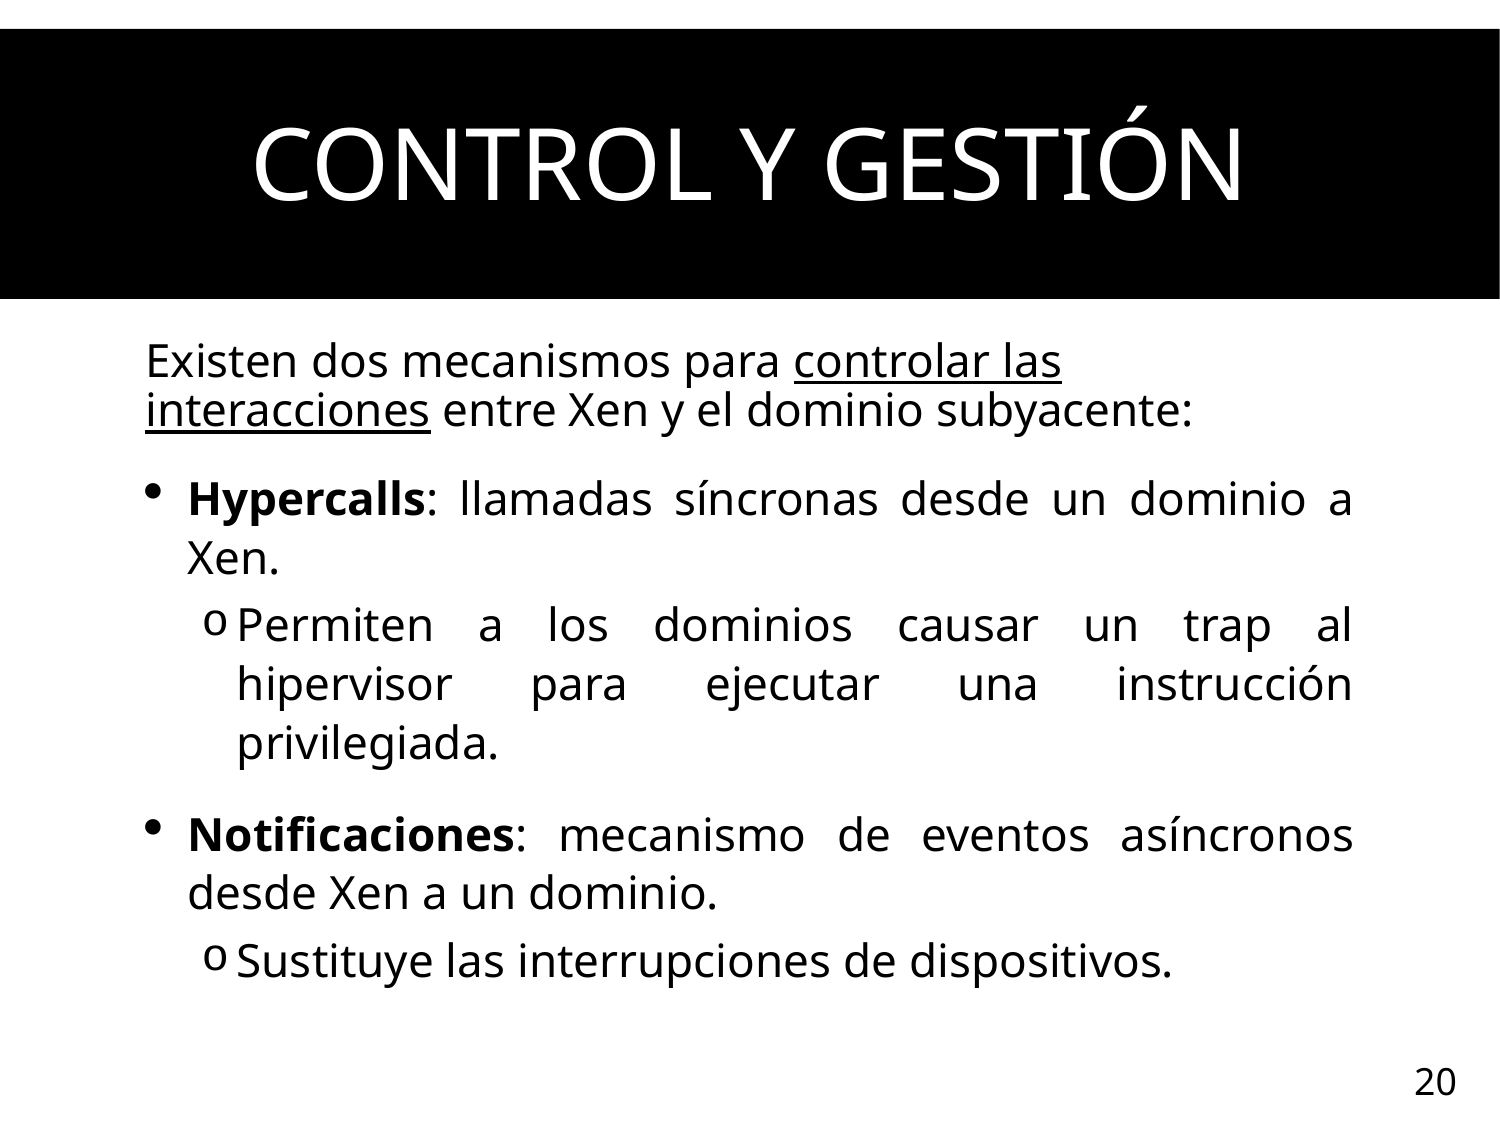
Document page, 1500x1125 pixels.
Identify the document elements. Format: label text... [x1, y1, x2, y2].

slide_number 20 [1355, 1053, 1473, 1114]
title CONTROL Y GESTIÓN [112, 46, 1388, 295]
list Existen dos mecanismos para controlar las interacciones entre Xen y el dominio subyacente: Hypercalls: llamadas síncronas desde un dominio a Xen. Permiten a los dominios causar un trap al hipervisor para ejecutar una instrucción privilegiada. Notificaciones: mecanismo de eventos asíncronos desde Xen a un dominio. Sustituye las interrupciones de dispositivos. [130, 375, 1370, 949]
